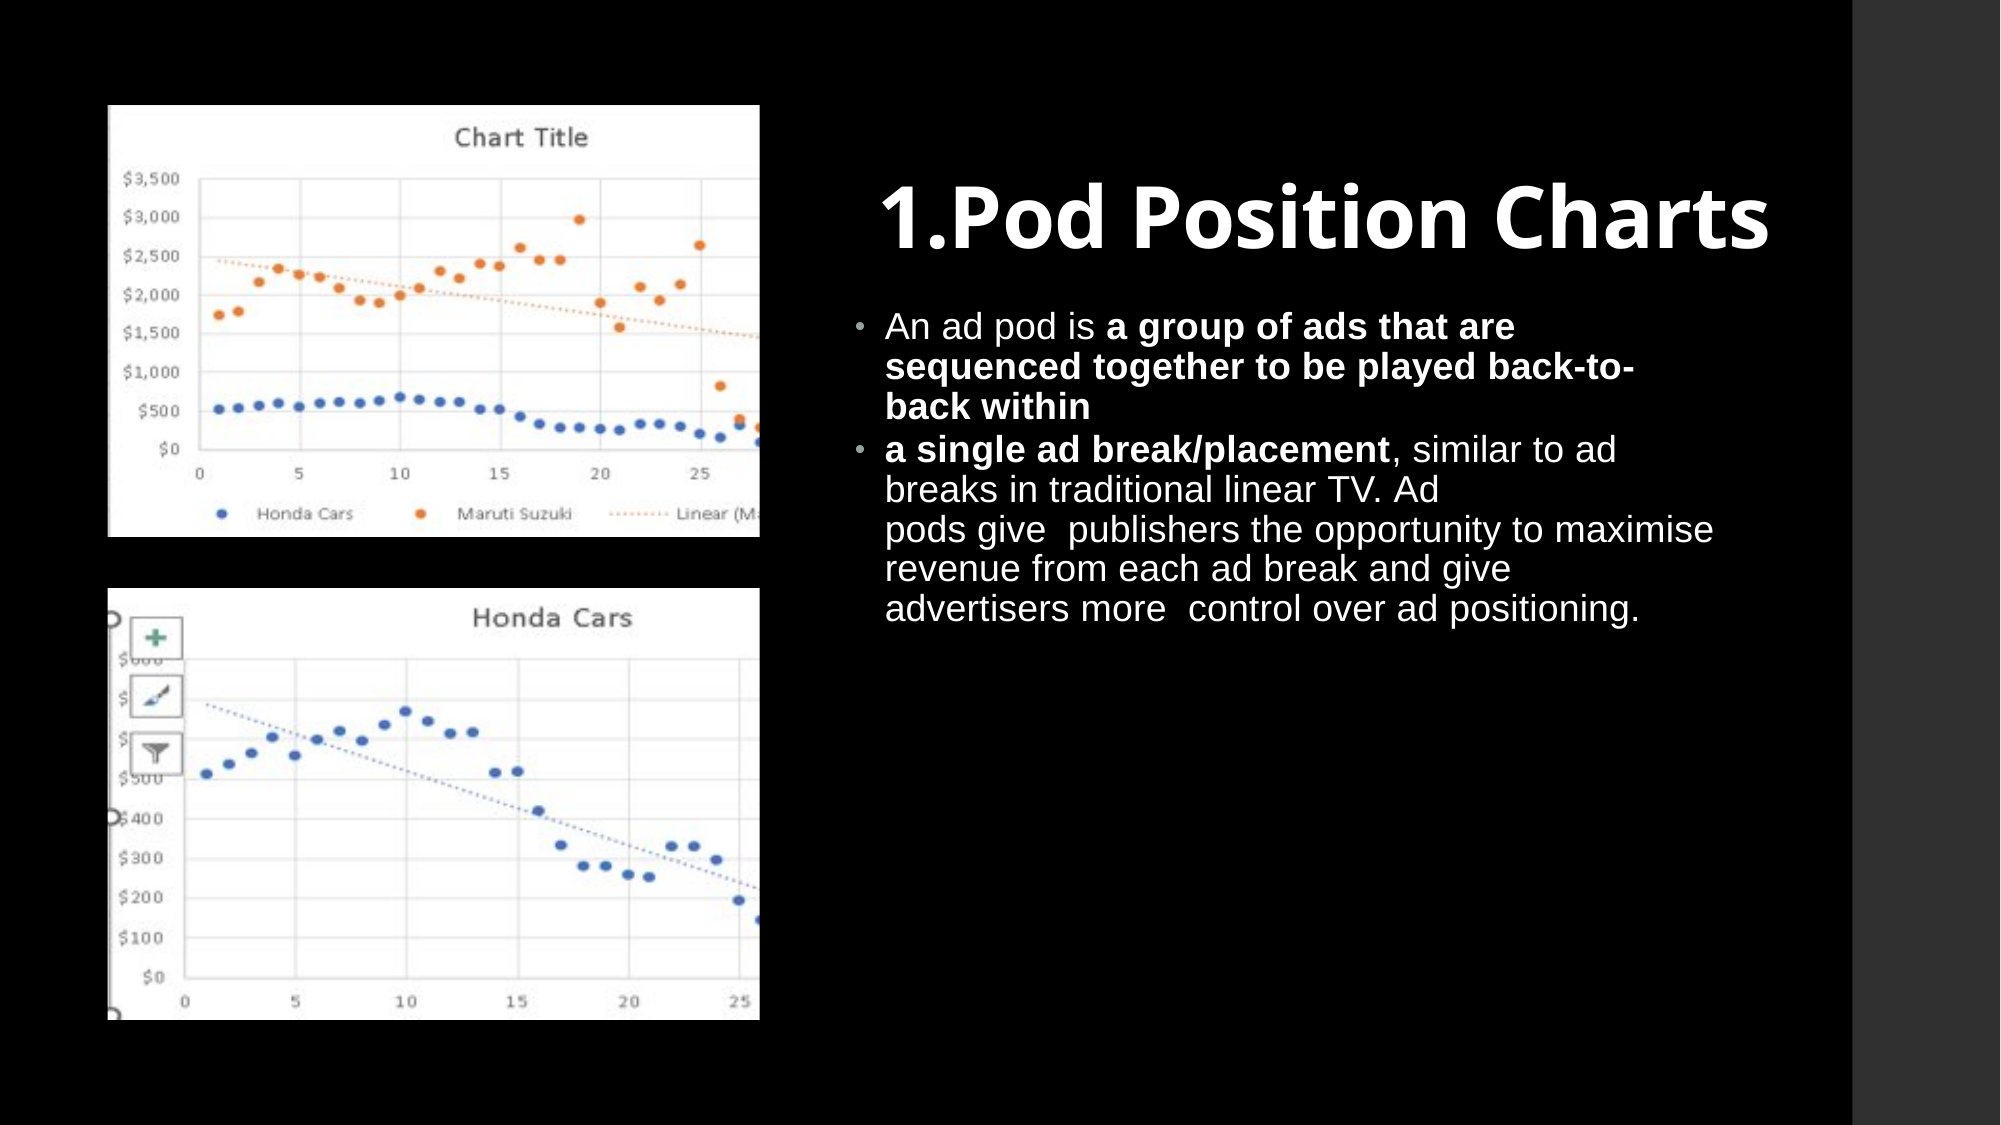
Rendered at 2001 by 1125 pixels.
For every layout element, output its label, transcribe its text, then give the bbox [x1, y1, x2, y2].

list An ad pod is a group of ads that are sequenced together to be played back-to-back within a single ad break/placement, similar to ad breaks in traditional linear TV. Ad pods give publishers the opportunity to maximise revenue from each ad break and give advertisers more control over ad positioning. [839, 299, 1802, 1014]
picture [107, 104, 760, 537]
title 1.Pod Position Charts [839, 60, 1799, 278]
picture [107, 588, 760, 1021]
